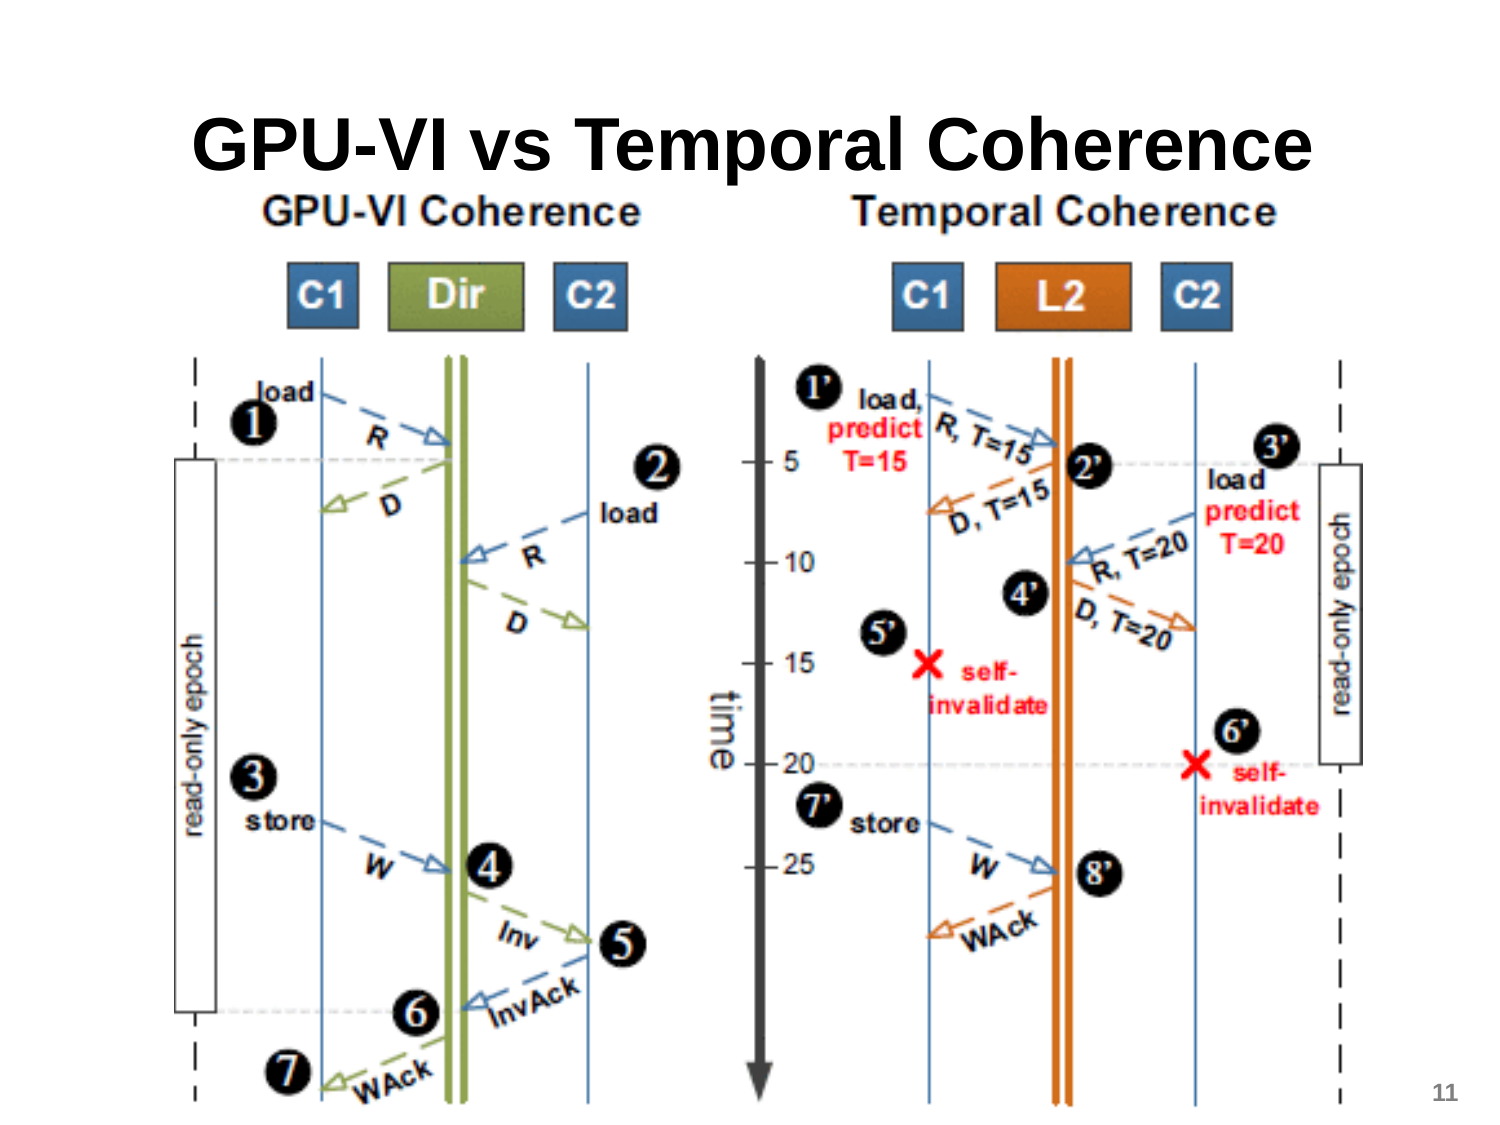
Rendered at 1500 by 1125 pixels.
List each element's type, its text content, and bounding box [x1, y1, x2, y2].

picture [174, 192, 1363, 1125]
list GPU-VI vs Temporal Coherence [79, 88, 1427, 178]
